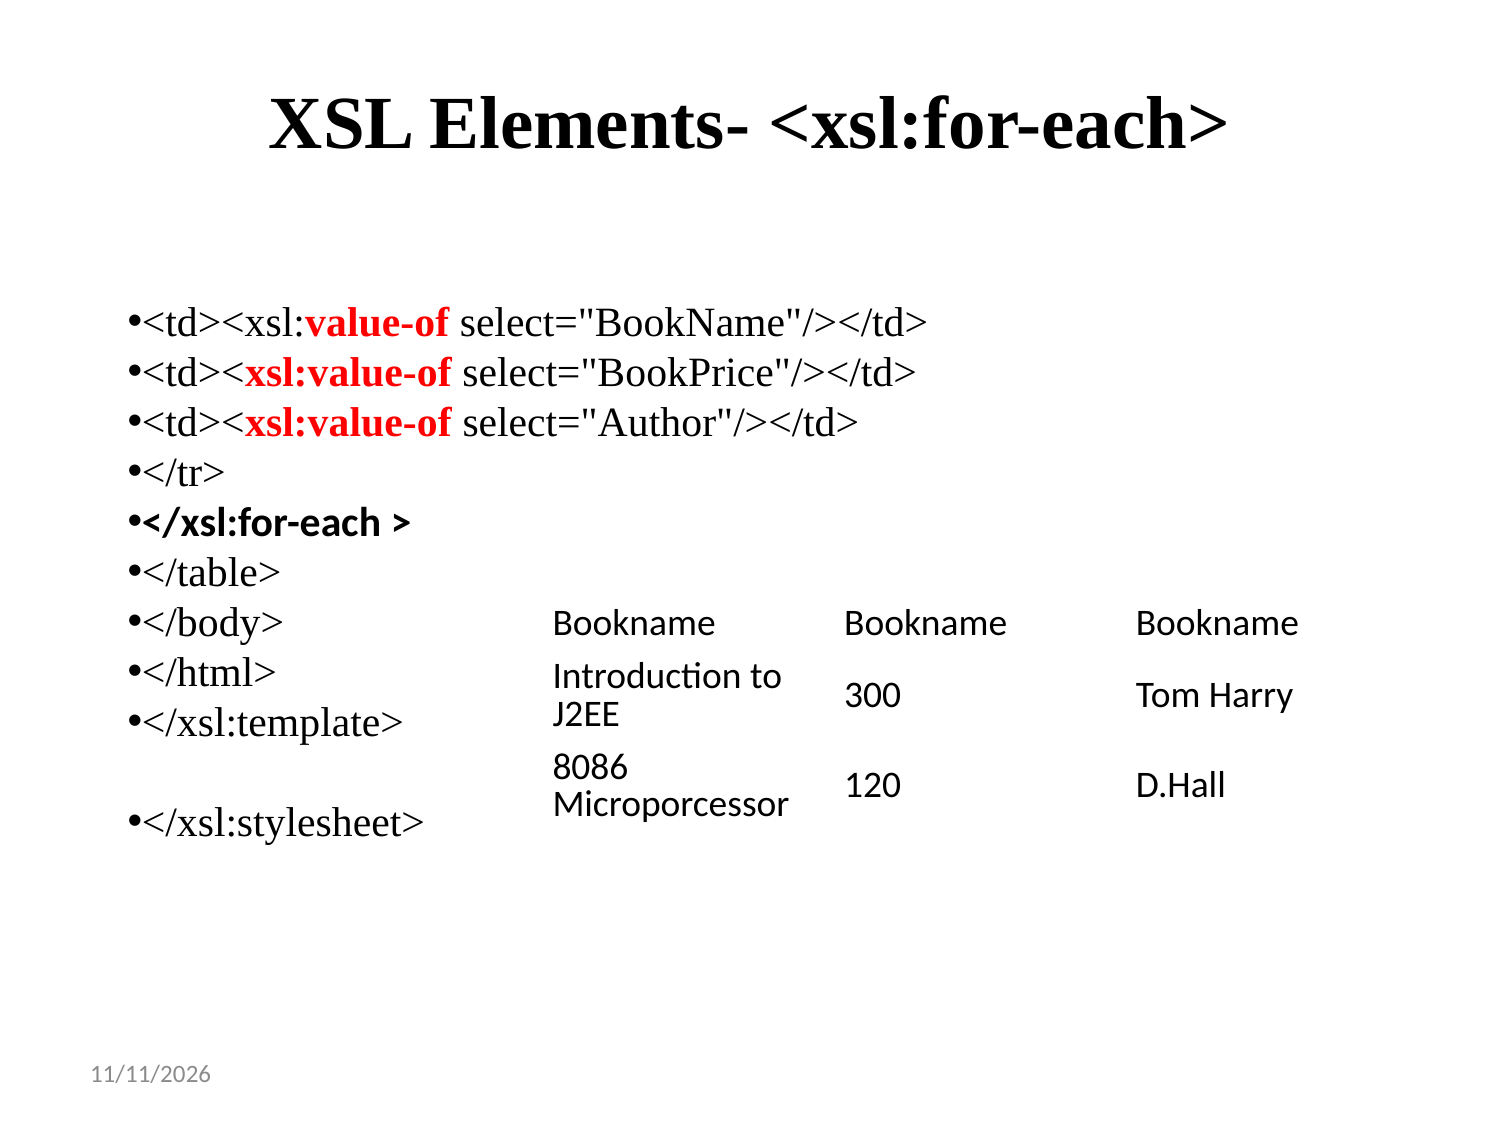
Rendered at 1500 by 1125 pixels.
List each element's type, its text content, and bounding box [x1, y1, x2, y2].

table_header Bookname [1121, 600, 1412, 653]
table_header Bookname [829, 600, 1121, 653]
table_cell 300 [829, 653, 1121, 743]
table_cell D.Hall [1121, 743, 1412, 834]
table_cell Tom Harry [1121, 653, 1412, 743]
table_cell Introduction to J2EE [538, 653, 829, 743]
table_cell 8086 Microporcessor [538, 743, 829, 834]
table_cell 120 [829, 743, 1121, 834]
table_header Bookname [538, 600, 829, 653]
text_box <td><xsl:value-of select="BookName"/></td> <td><xsl:value-of select="BookPrice"/></td> <td><xsl:value-of select="Author"/></td> </tr> </xsl:for-each > </table> </body> </html> </xsl:template> </xsl:stylesheet> [112, 200, 1388, 1025]
text_box XSL Elements- <xsl:for-each> [112, 37, 1388, 200]
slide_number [75, 1042, 425, 1103]
